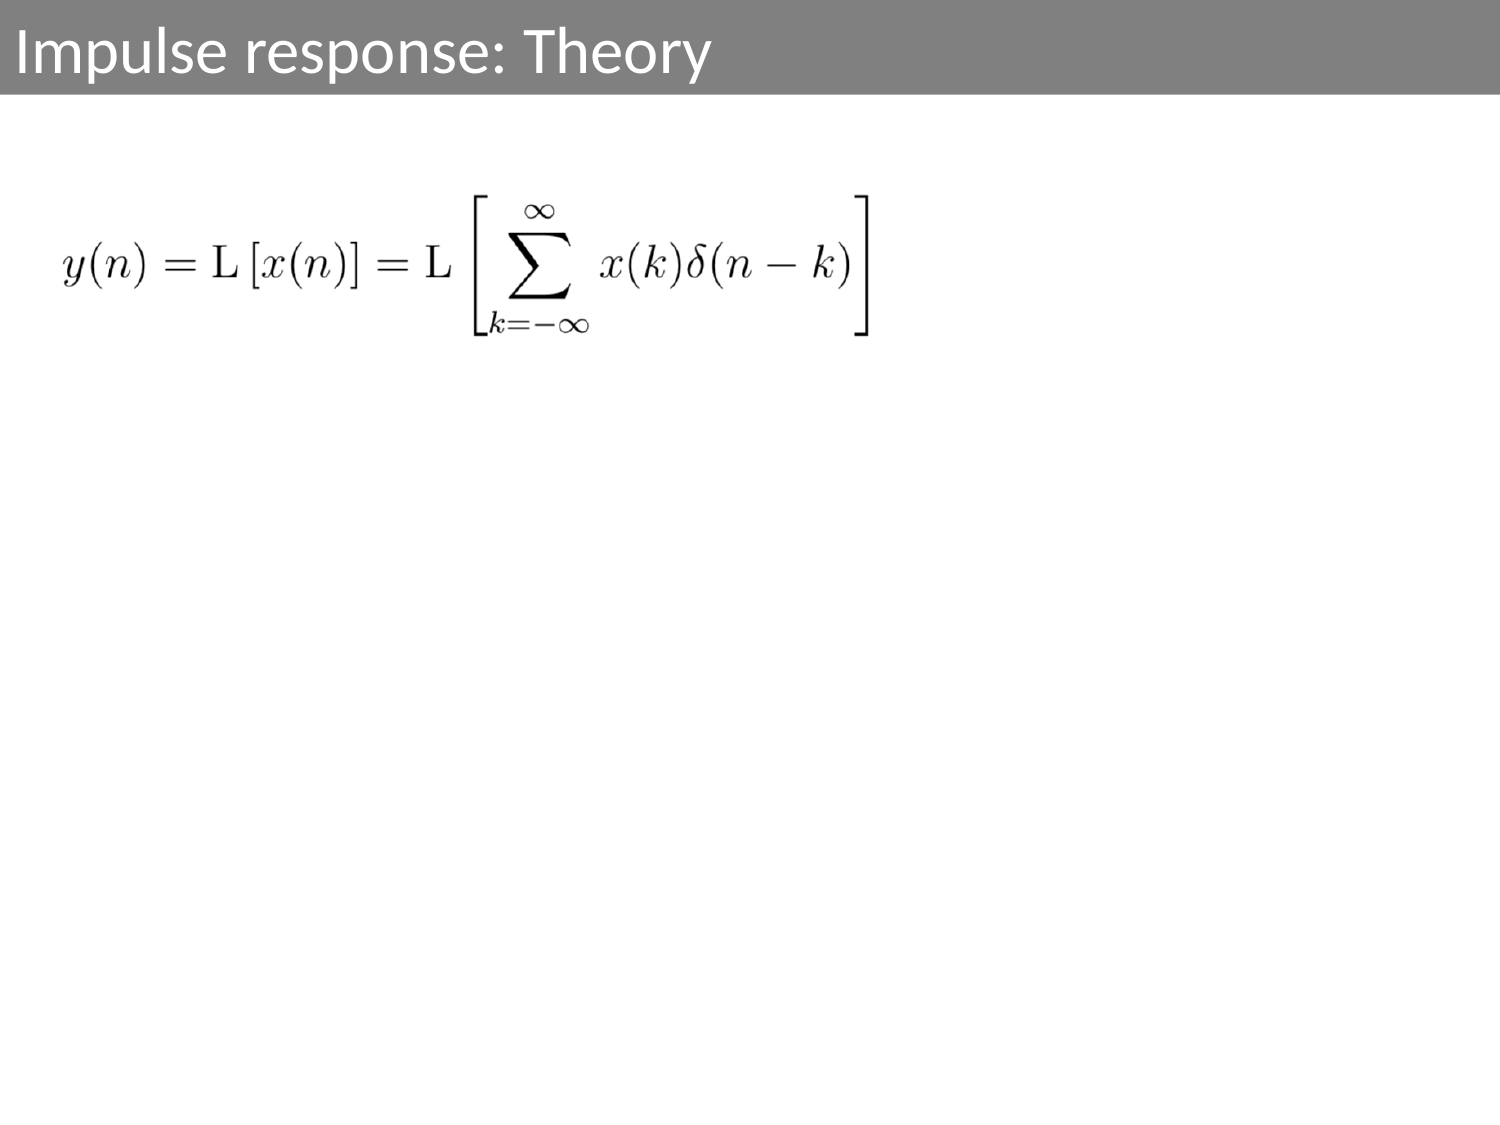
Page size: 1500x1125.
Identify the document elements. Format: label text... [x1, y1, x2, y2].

picture [27, 170, 908, 382]
text_box Impulse response: Theory [0, 0, 1500, 95]
